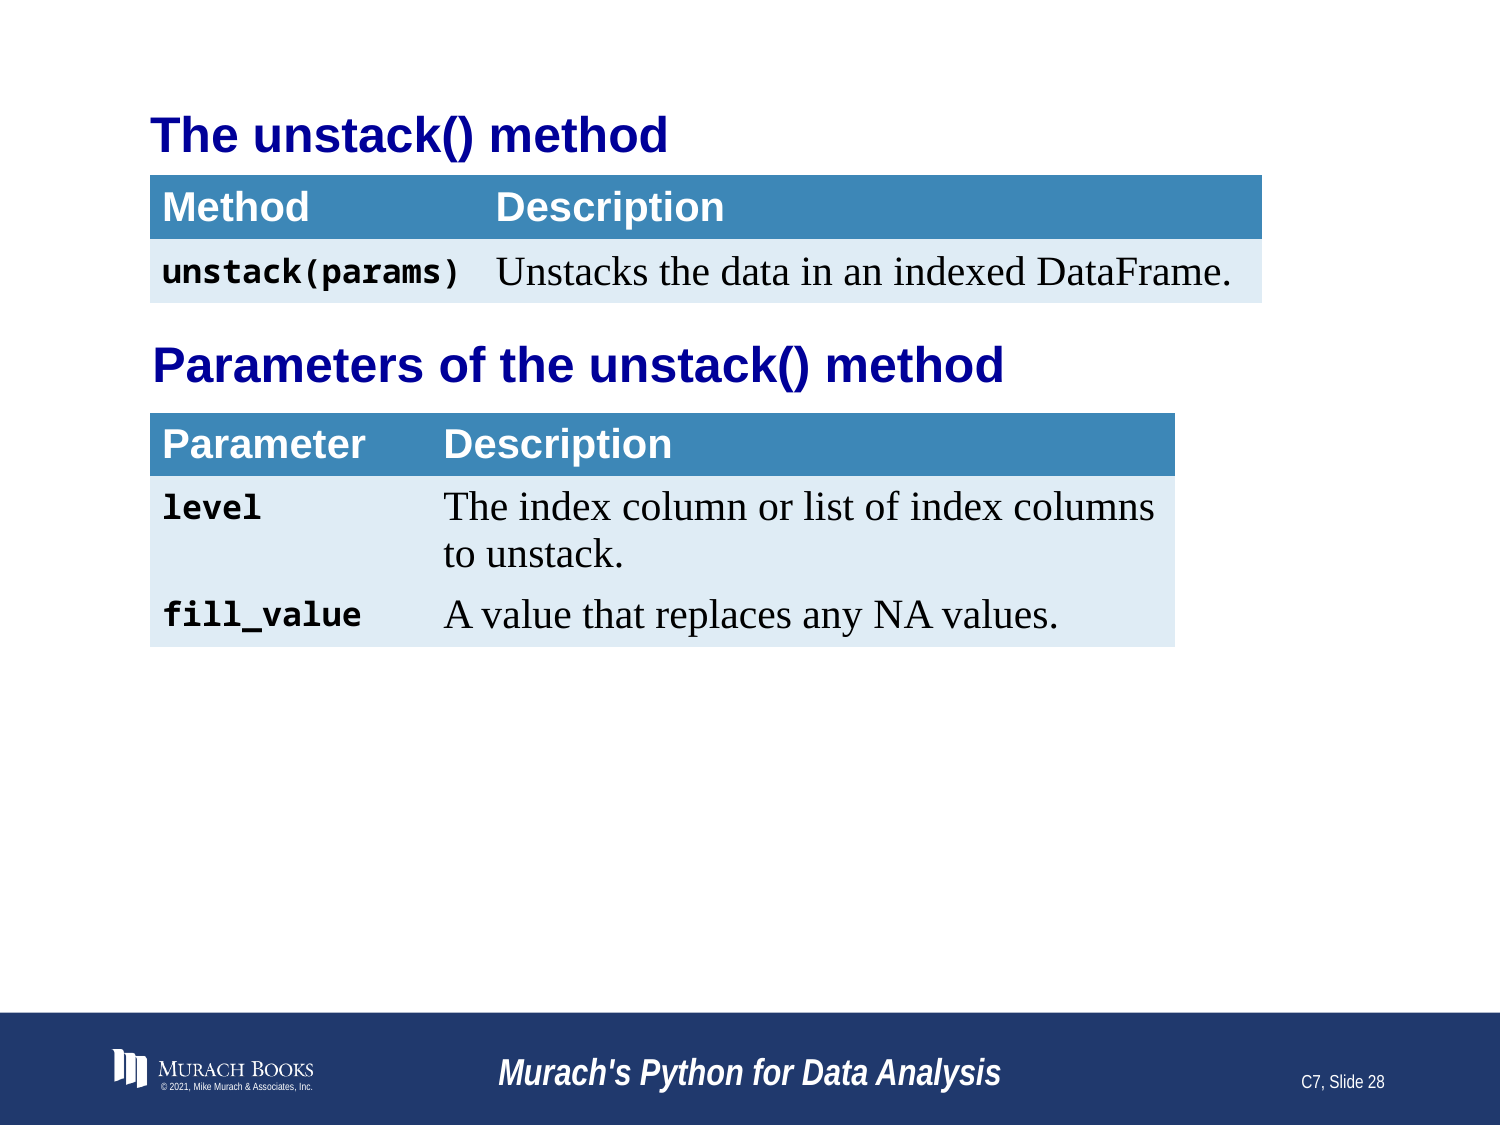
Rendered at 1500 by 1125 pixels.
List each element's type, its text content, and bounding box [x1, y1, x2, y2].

table_cell level [150, 476, 431, 583]
table_cell A value that replaces any NA values. [431, 583, 1175, 647]
table_cell fill_value [150, 583, 431, 647]
table_header Method [150, 175, 484, 239]
table_header Description [431, 413, 1175, 476]
table_cell unstack(params) [150, 239, 484, 303]
list Parameters of the unstack() method [137, 324, 1350, 403]
title The unstack() method [150, 102, 1350, 164]
table_header Parameter [150, 413, 431, 476]
table_cell Unstacks the data in an indexed DataFrame. [484, 239, 1262, 303]
table_header Description [484, 175, 1262, 239]
table_cell The index column or list of index columns to unstack. [431, 476, 1175, 583]
slide_number C7, Slide 28 [1087, 1025, 1400, 1100]
slide_number Murach's Python for Data Analysis [463, 1025, 1050, 1100]
footer © 2021, Mike Murach & Associates, Inc. [12, 1025, 463, 1100]
